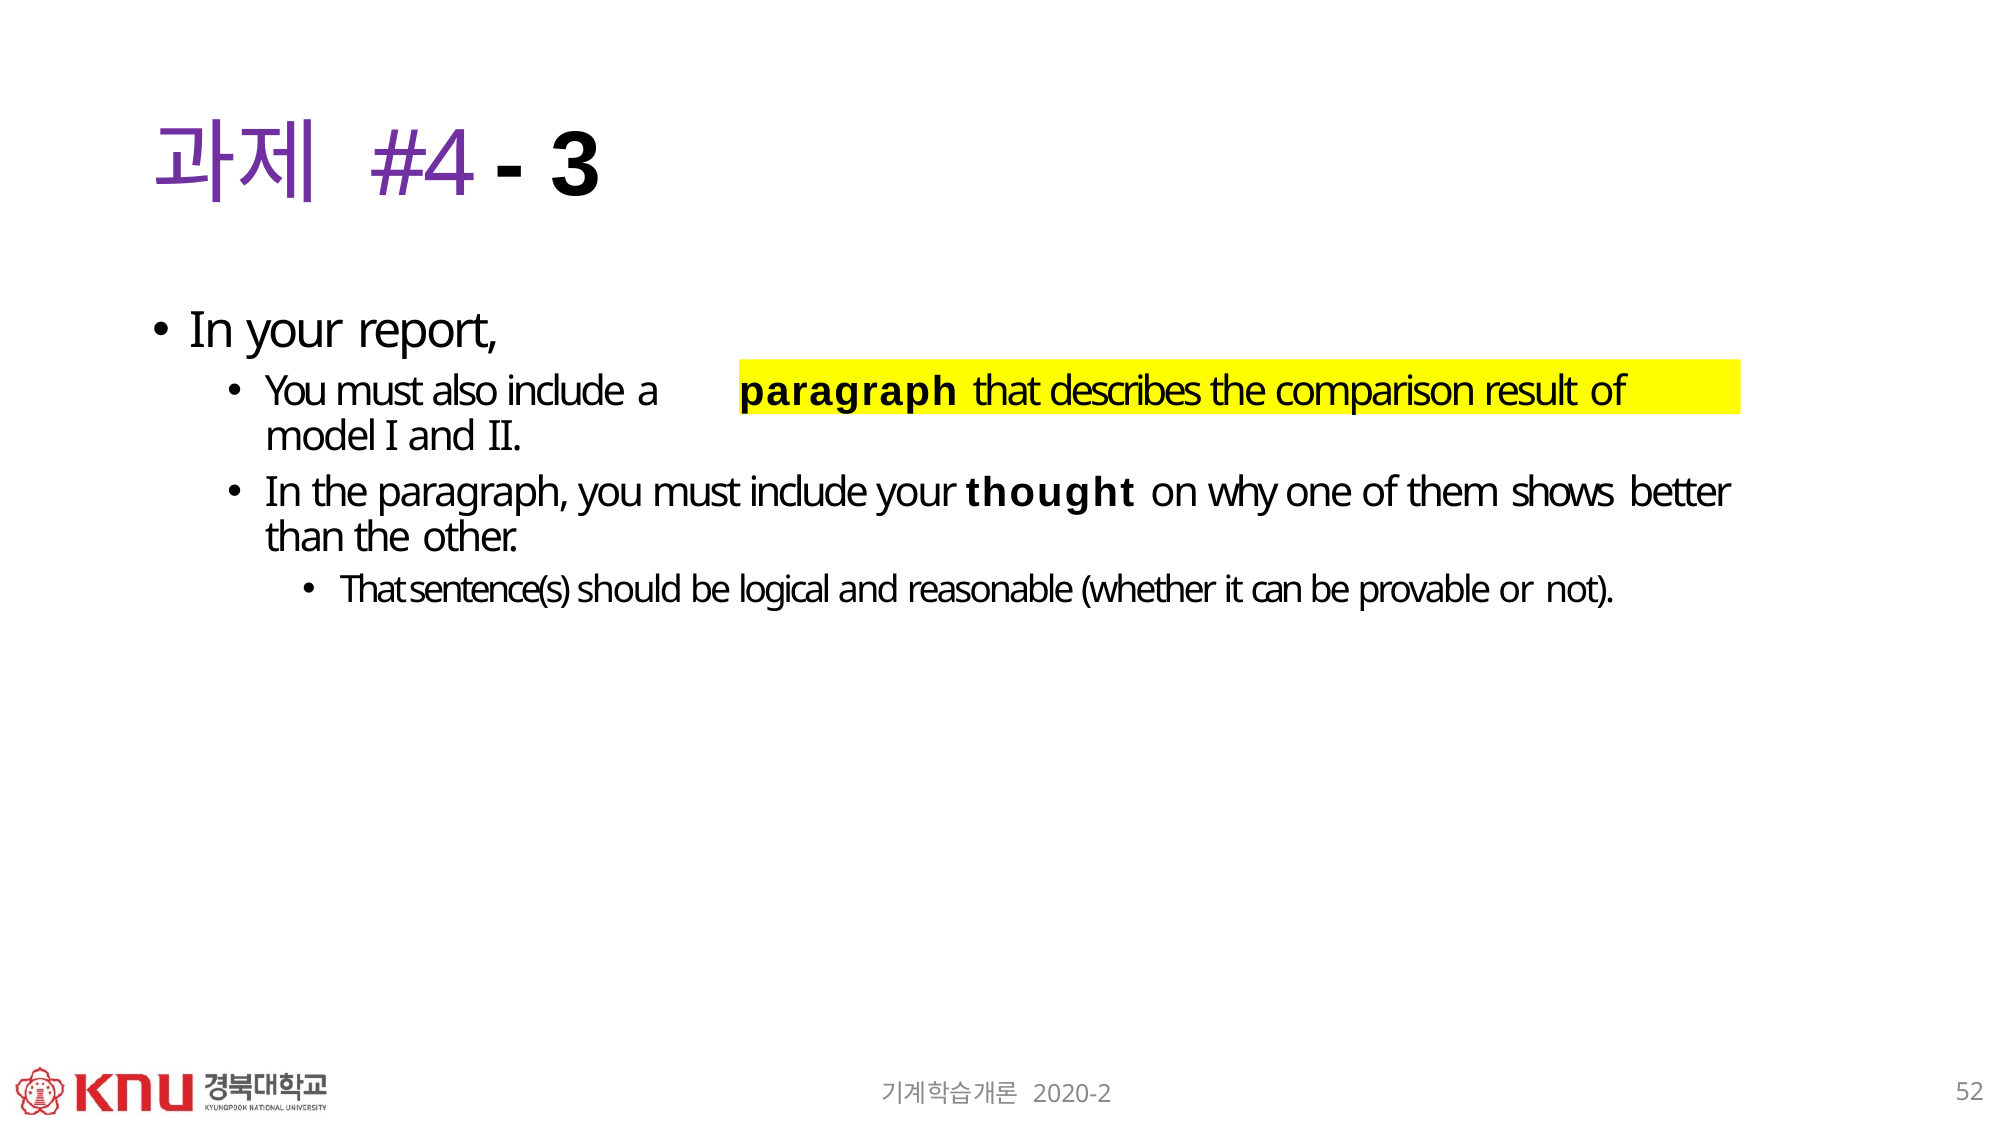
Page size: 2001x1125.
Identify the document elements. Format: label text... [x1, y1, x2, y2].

text_box In your report, You must also include a [150, 288, 731, 414]
title 과제 #4 - 3 [150, 101, 604, 288]
text_box model I and II. In the paragraph, you must include your thought on why one of them shows better than the other. That sentence(s) should be logical and reasonable (whether it can be provable or not). [225, 401, 1849, 611]
text_box paragraph that describes the comparison result of [739, 359, 1741, 401]
picture [15, 1067, 327, 1115]
footer 기계학습개론 2020-2 [878, 1073, 1121, 1125]
text_box 52 [1949, 1071, 1990, 1110]
